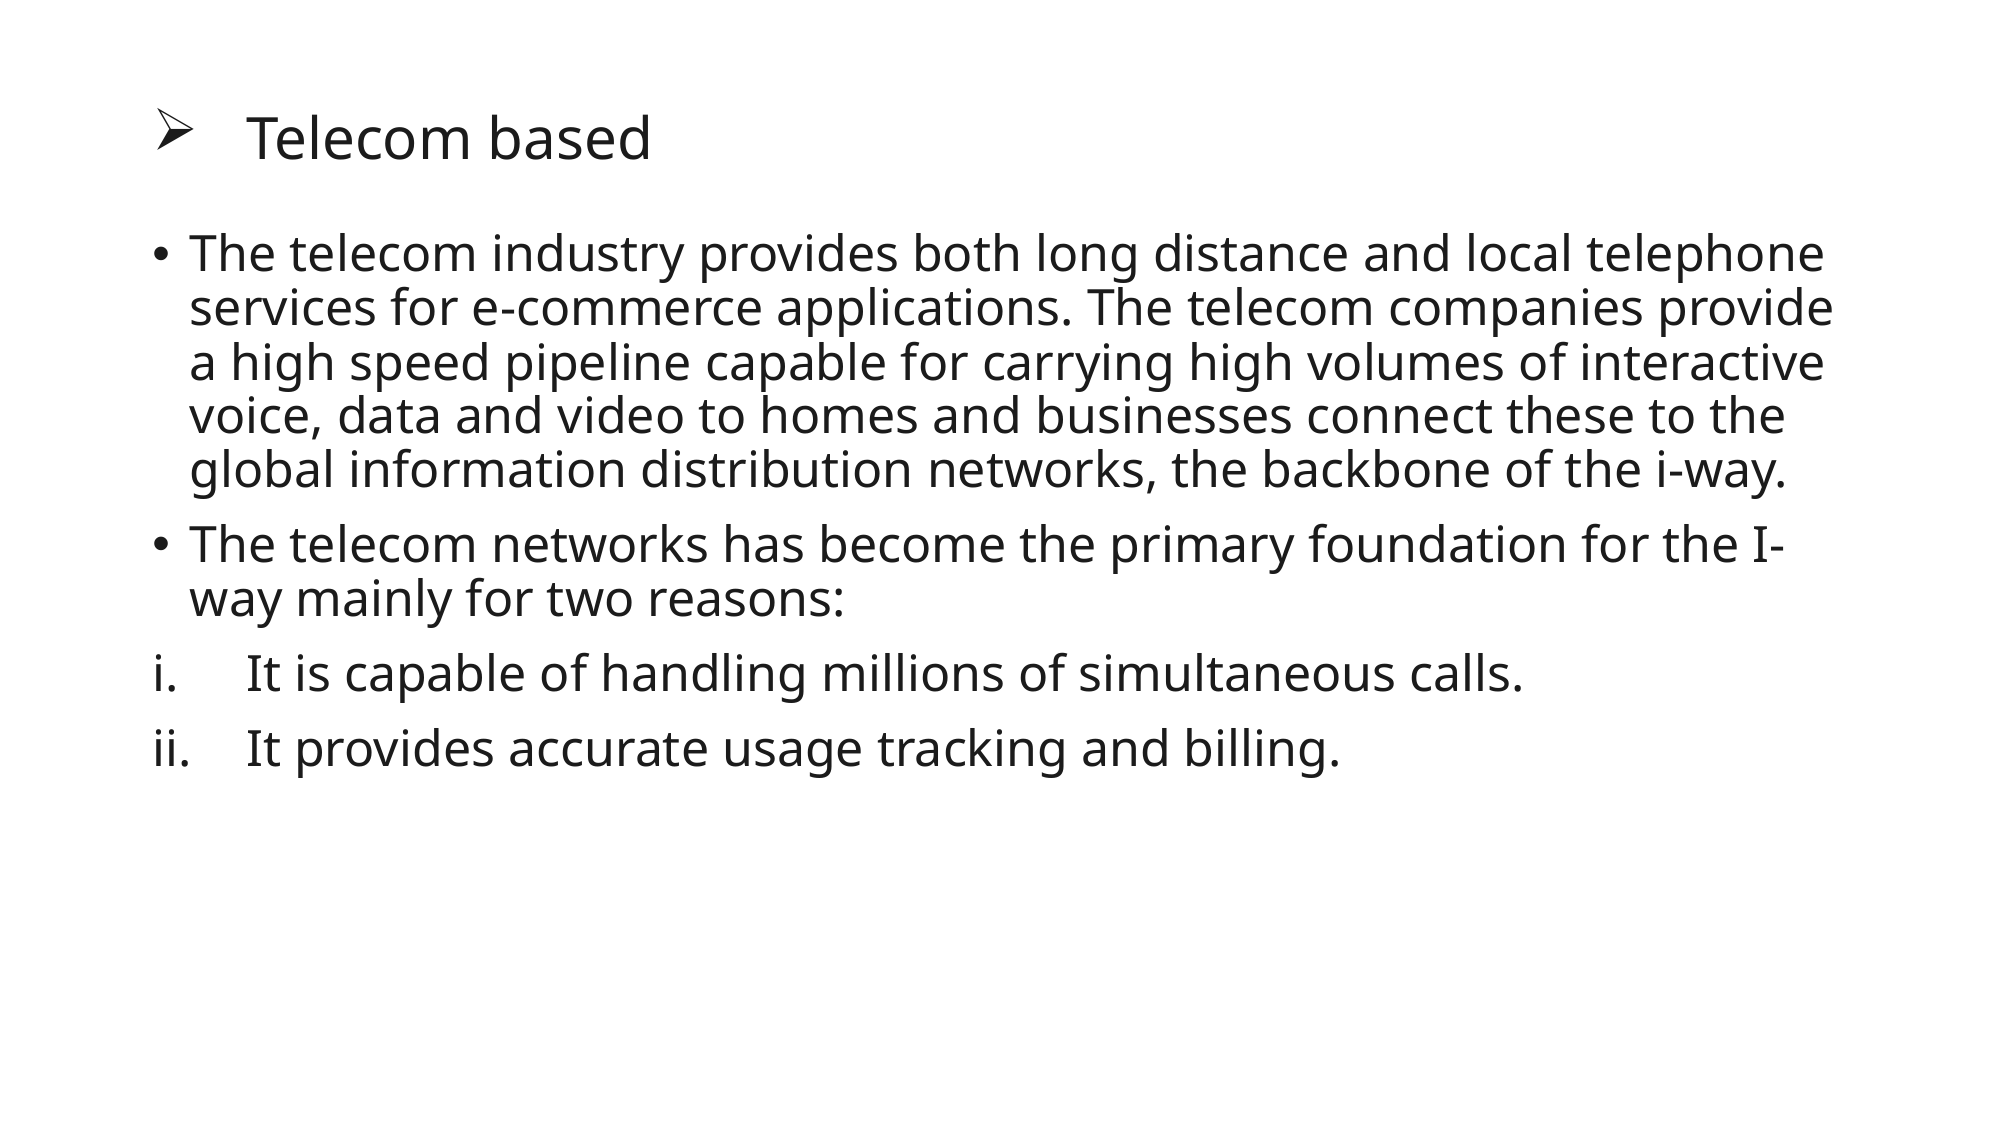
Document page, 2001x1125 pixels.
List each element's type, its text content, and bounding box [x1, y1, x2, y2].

list The telecom industry provides both long distance and local telephone services for e-commerce applications. The telecom companies provide a high speed pipeline capable for carrying high volumes of interactive voice, data and video to homes and businesses connect these to the global information distribution networks, the backbone of the i-way. The telecom networks has become the primary foundation for the I-way mainly for two reasons: It is capable of handling millions of simultaneous calls. It provides accurate usage tracking and billing. [137, 221, 1863, 1125]
title Telecom based [137, 59, 1215, 221]
